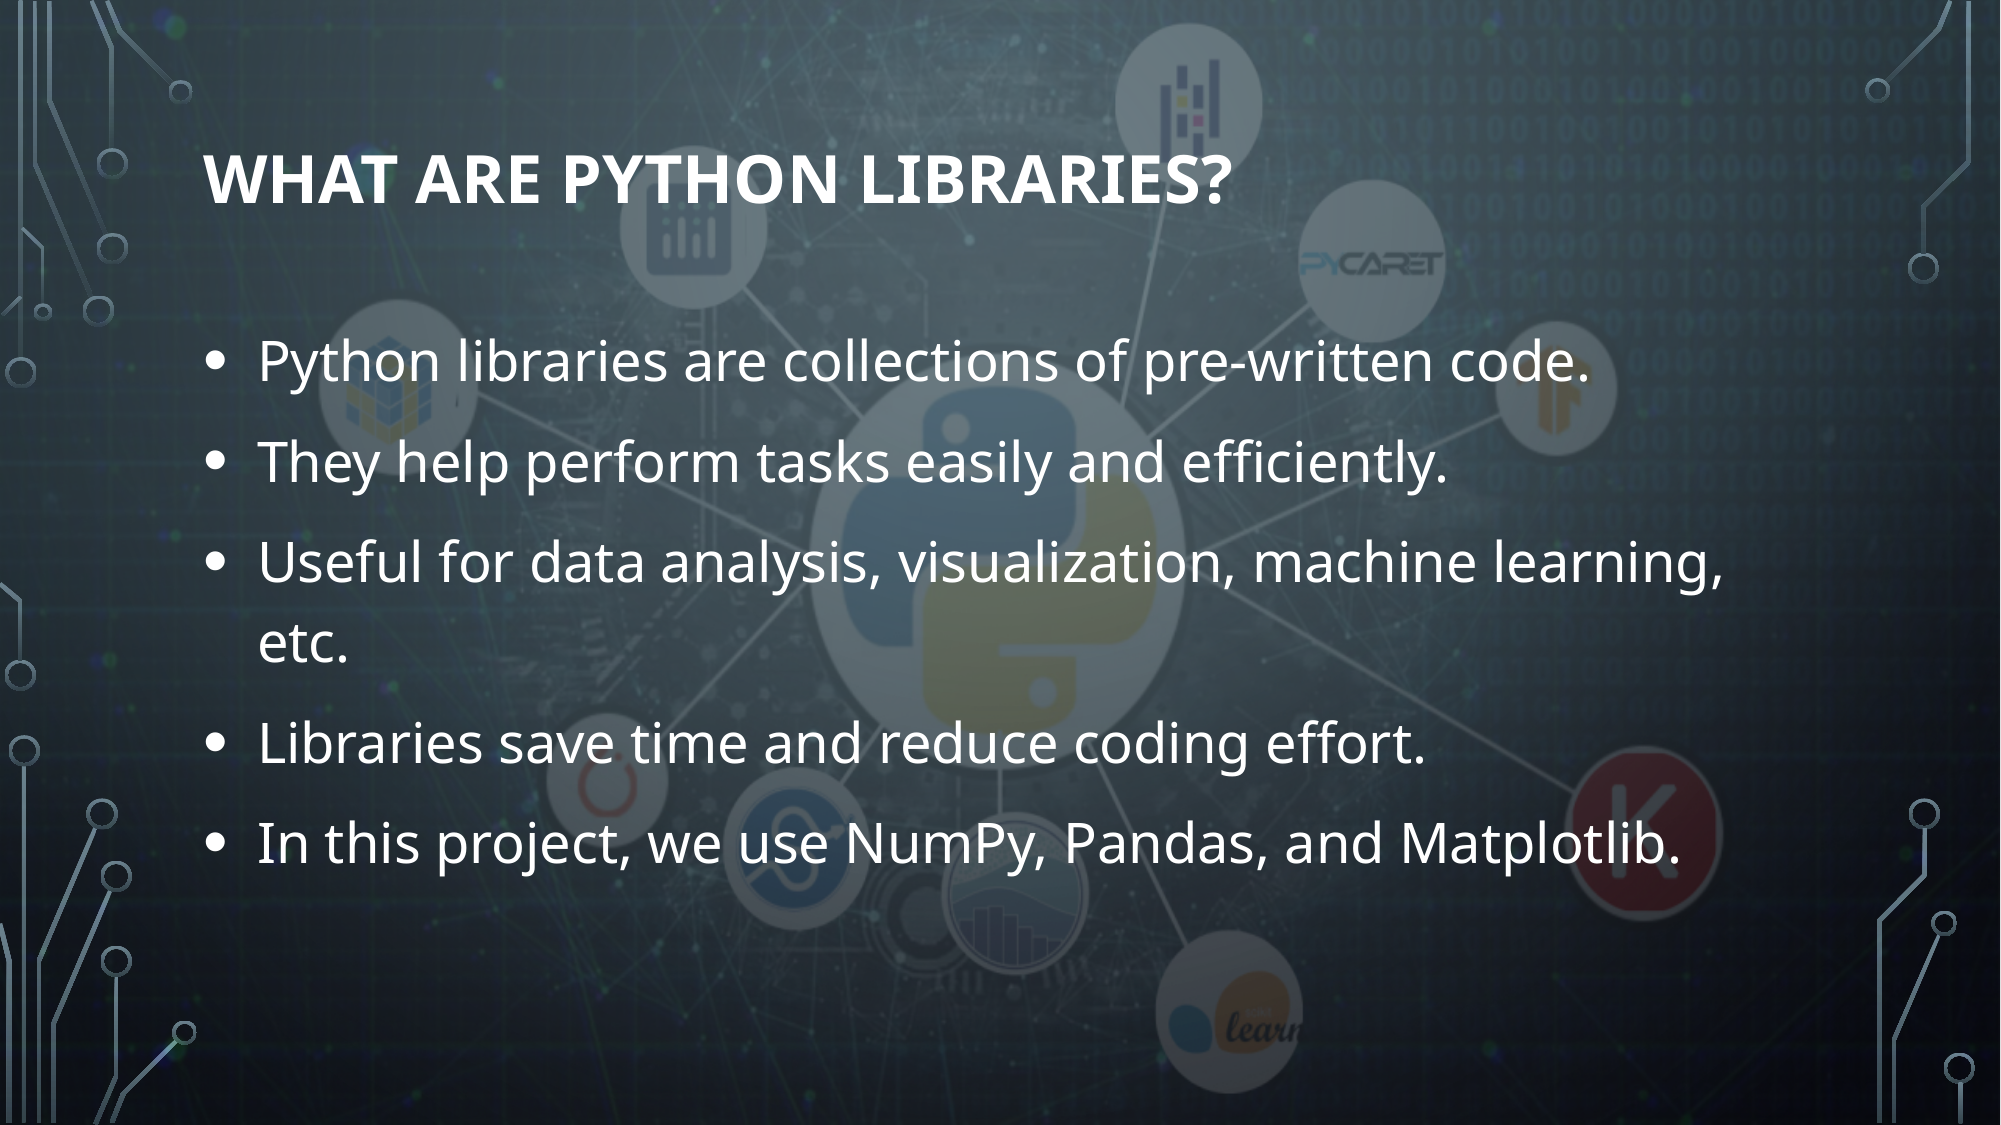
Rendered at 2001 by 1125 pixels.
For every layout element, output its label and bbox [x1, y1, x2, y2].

list [0, 0, 2000, 1125]
